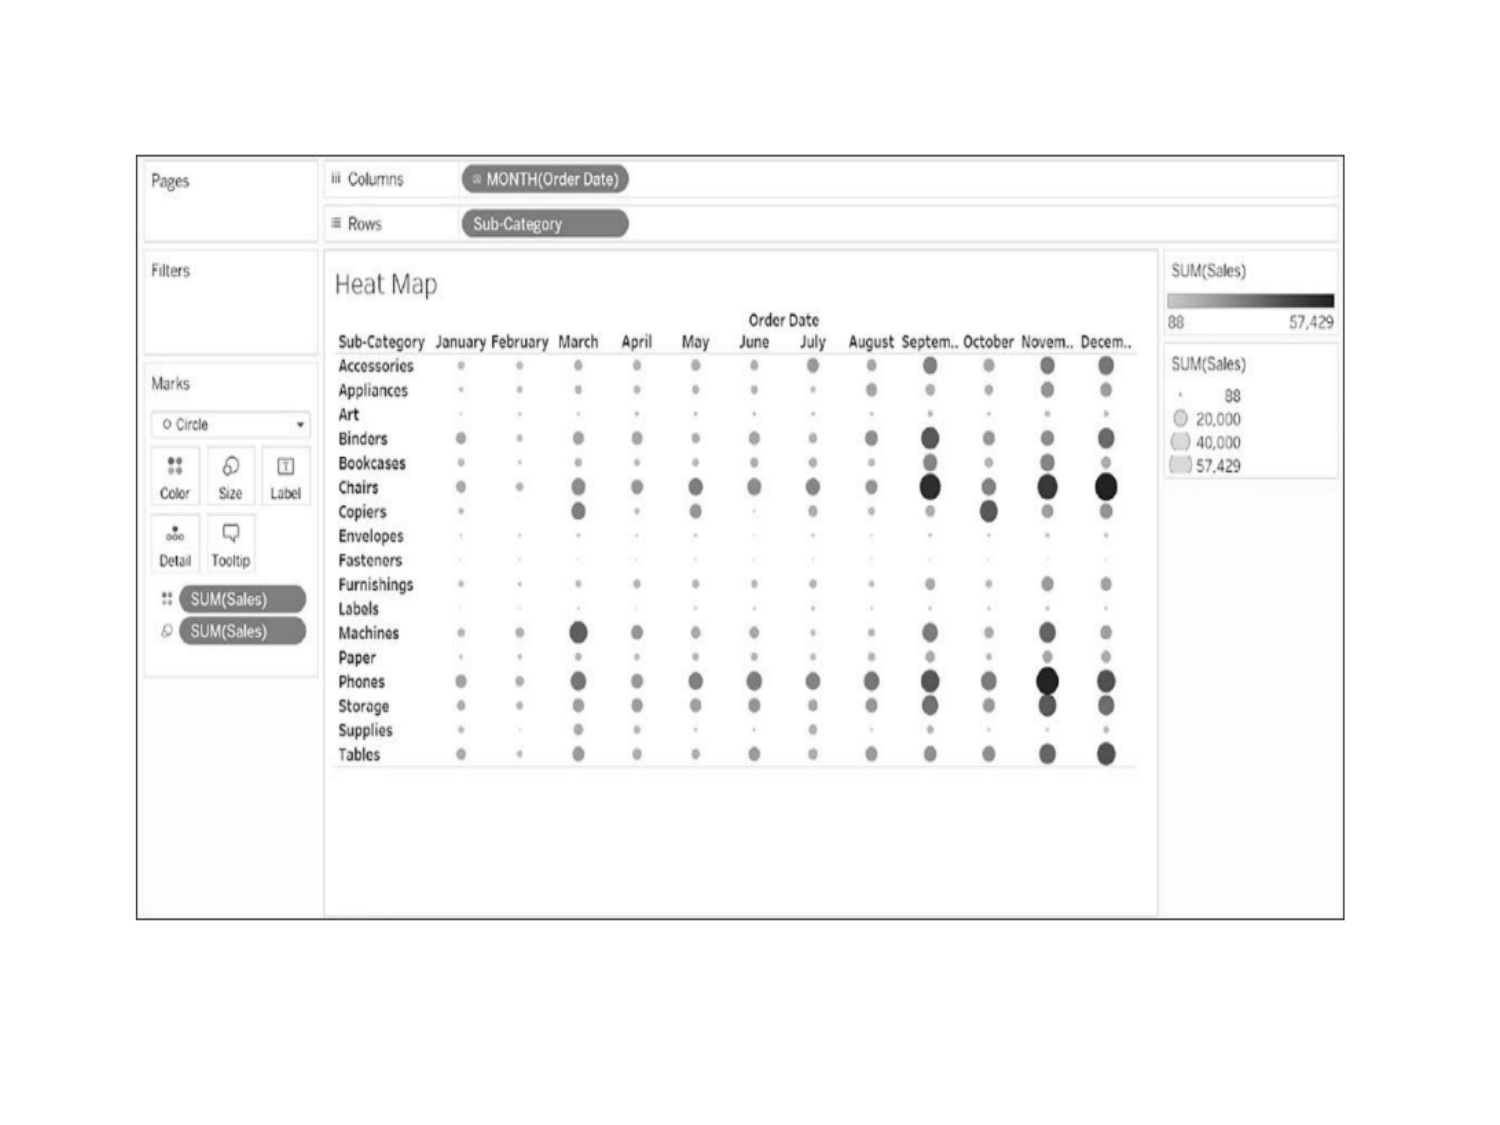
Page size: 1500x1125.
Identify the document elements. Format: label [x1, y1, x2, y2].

list [99, 124, 1376, 951]
